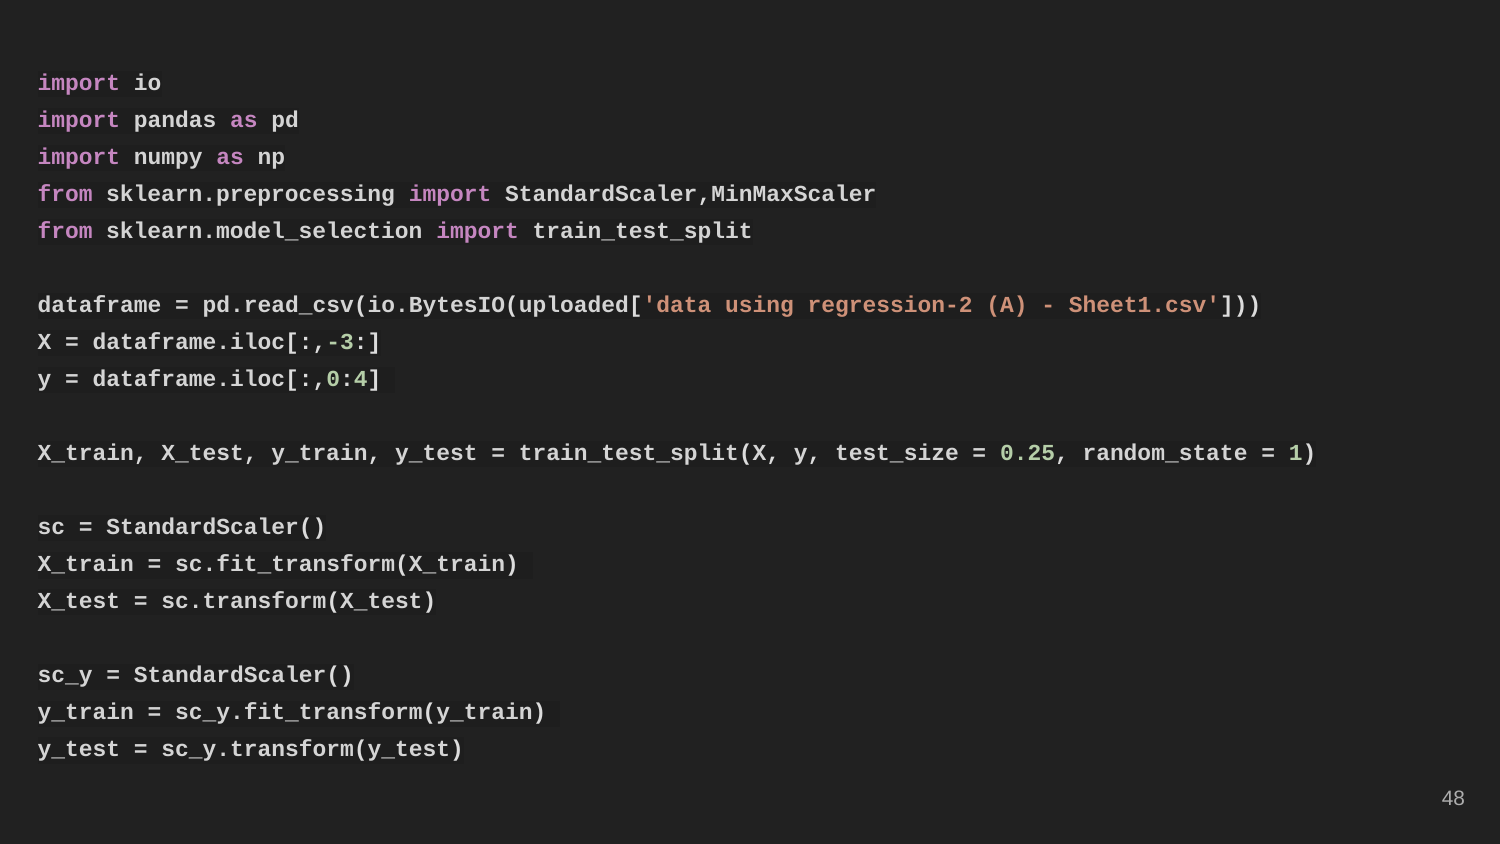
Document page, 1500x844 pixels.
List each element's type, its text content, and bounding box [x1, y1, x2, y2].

slide_number ‹#› [1389, 764, 1480, 830]
text_box import io import pandas as pd import numpy as np from sklearn.preprocessing import StandardScaler,MinMaxScaler from sklearn.model_selection import train_test_split dataframe = pd.read_csv(io.BytesIO(uploaded['data using regression-2 (A) - Sheet1.csv'])) X = dataframe.iloc[:,-3:] y = dataframe.iloc[:,0:4] X_train, X_test, y_train, y_test = train_test_split(X, y, test_size = 0.25, random_state = 1) sc = StandardScaler() X_train = sc.fit_transform(X_train) X_test = sc.transform(X_test) sc_y = StandardScaler() y_train = sc_y.fit_transform(y_train) y_test = sc_y.transform(y_test) [22, 42, 1478, 765]
